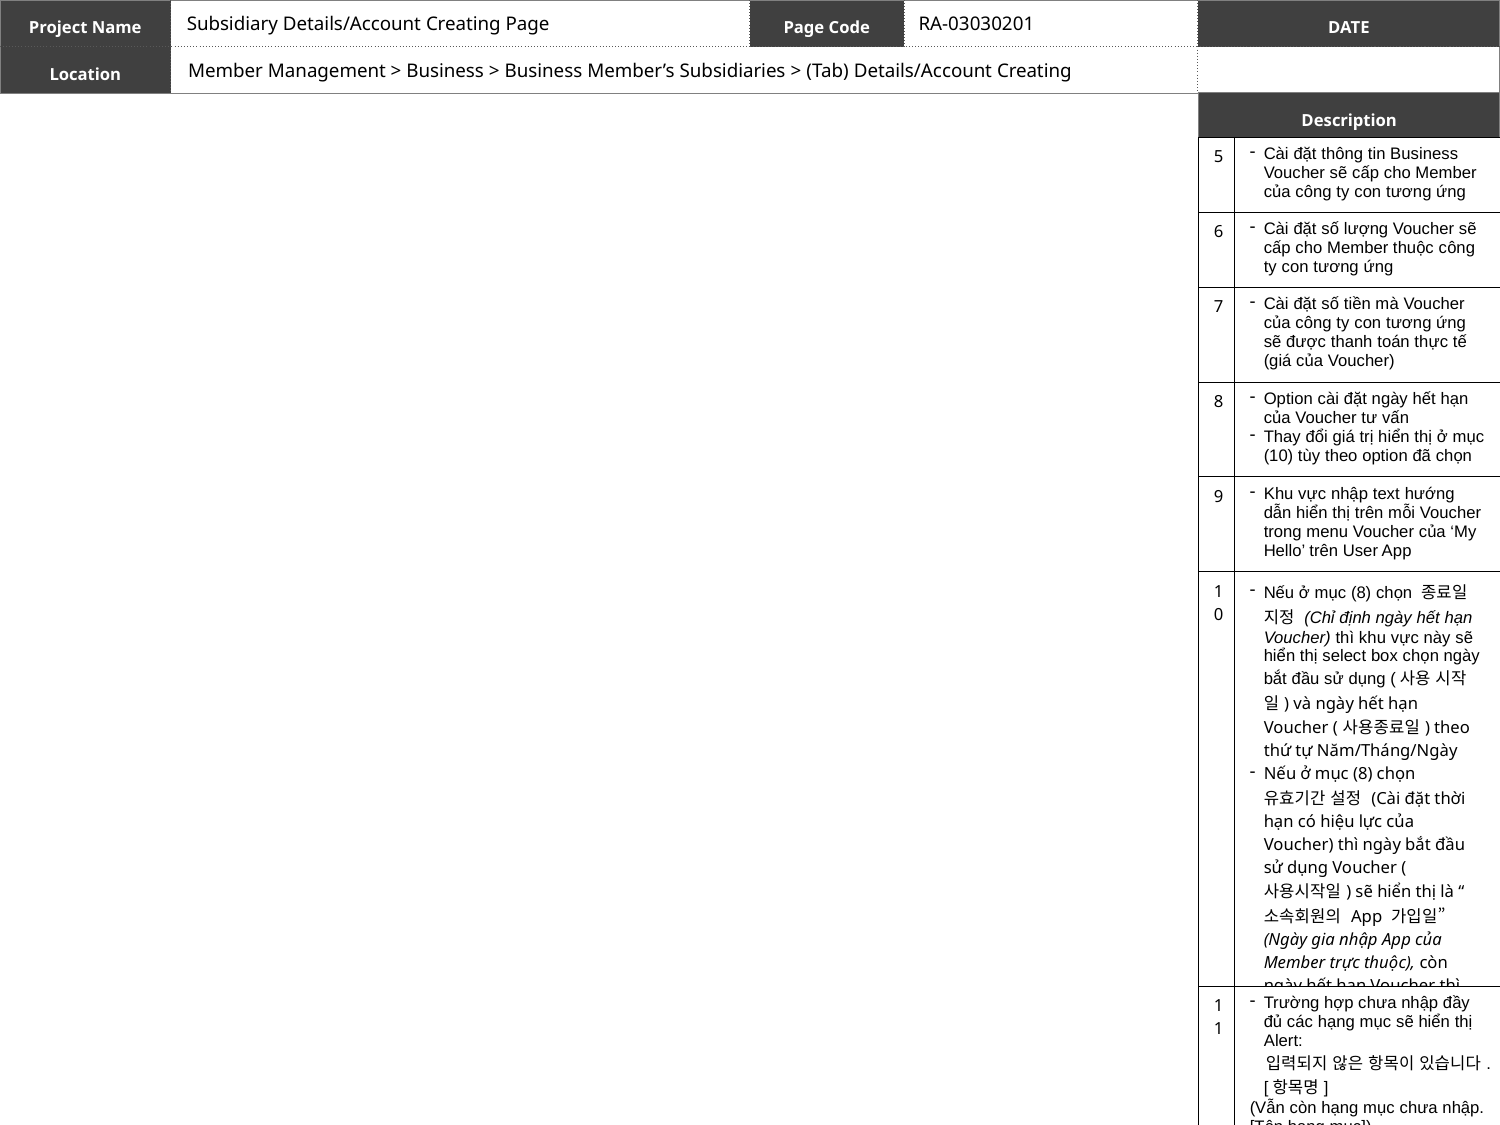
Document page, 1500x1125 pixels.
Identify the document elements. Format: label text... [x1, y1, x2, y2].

table_cell 9 [1199, 477, 1234, 571]
table_cell Nếu ở mục (8) chọn 종료일 지정 (Chỉ định ngày hết hạn Voucher) thì khu vực này sẽ hiển thị select box chọn ngày bắt đầu sử dụng (사용 시작일) và ngày hết hạn Voucher (사용종료일) theo thứ tự Năm/Tháng/Ngày Nếu ở mục (8) chọn 유효기간 설정 (Cài đặt thời hạn có hiệu lực của Voucher) thì ngày bắt đầu sử dụng Voucher (사용시작일) sẽ hiển thị là “소속회원의 App 가입일” (Ngày gia nhập App của Member trực thuộc), còn ngày hết hạn Voucher thì hiển thị text box để nhập số ngày như hình (10-1) [1235, 572, 1500, 986]
table_cell Option cài đặt ngày hết hạn của Voucher tư vấn Thay đổi giá trị hiển thị ở mục (10) tùy theo option đã chọn [1235, 383, 1500, 476]
text_box RA-03030201 [903, 4, 1050, 42]
table_header Cài đặt thông tin Business Voucher sẽ cấp cho Member của công ty con tương ứng [1235, 138, 1500, 212]
table_cell 6 [1199, 213, 1234, 287]
text_box Subsidiary Details/Account Creating Page [172, 4, 564, 42]
table_cell 11 [1199, 987, 1234, 1125]
table_cell Cài đặt số tiền mà Voucher của công ty con tương ứng sẽ được thanh toán thực tế (giá của Voucher) [1235, 288, 1500, 382]
table_cell 7 [1199, 288, 1234, 382]
table_cell 10 [1199, 572, 1234, 986]
text_box Member Management > Business > Business Member’s Subsidiaries > (Tab) Details/Account Creating [173, 51, 1086, 89]
table_cell Khu vực nhập text hướng dẫn hiển thị trên mỗi Voucher trong menu Voucher của ‘My Hello’ trên User App [1235, 477, 1500, 571]
table_cell 8 [1199, 383, 1234, 476]
table_header 5 [1199, 138, 1234, 212]
table_cell Trường hợp chưa nhập đầy đủ các hạng mục sẽ hiển thị Alert: 입력되지 않은 항목이 있습니다. [항목명] (Vẫn còn hạng mục chưa nhập. [Tên hạng mục]) [1235, 987, 1500, 1125]
table_cell Cài đặt số lượng Voucher sẽ cấp cho Member thuộc công ty con tương ứng [1235, 213, 1500, 287]
